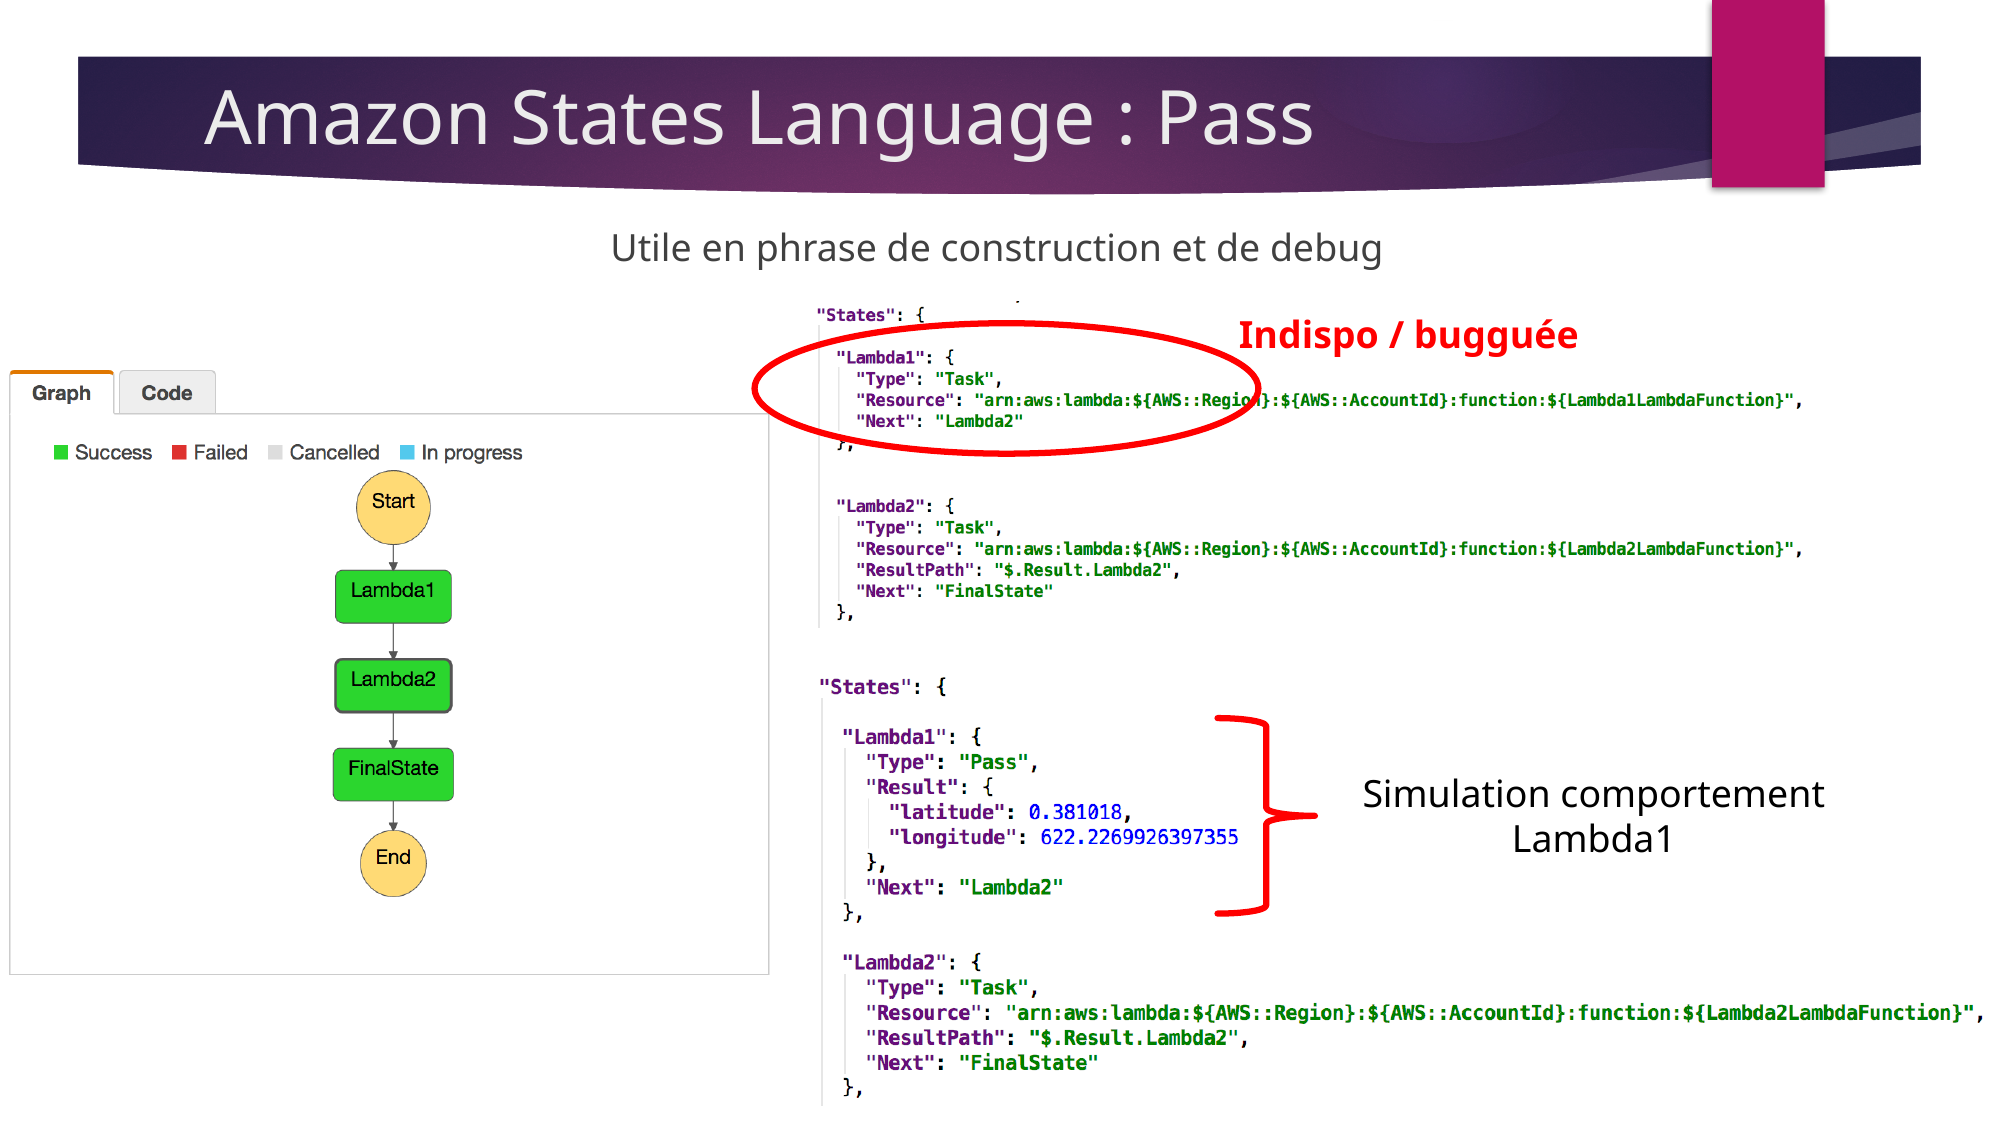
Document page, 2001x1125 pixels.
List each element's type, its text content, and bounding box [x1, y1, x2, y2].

title Amazon States Language : Pass [189, 56, 1627, 173]
picture [812, 301, 1812, 628]
picture [812, 672, 1989, 1107]
list Utile en phrase de construction et de debug [81, 216, 1913, 302]
text_box [780, 347, 806, 430]
picture [0, 360, 789, 985]
